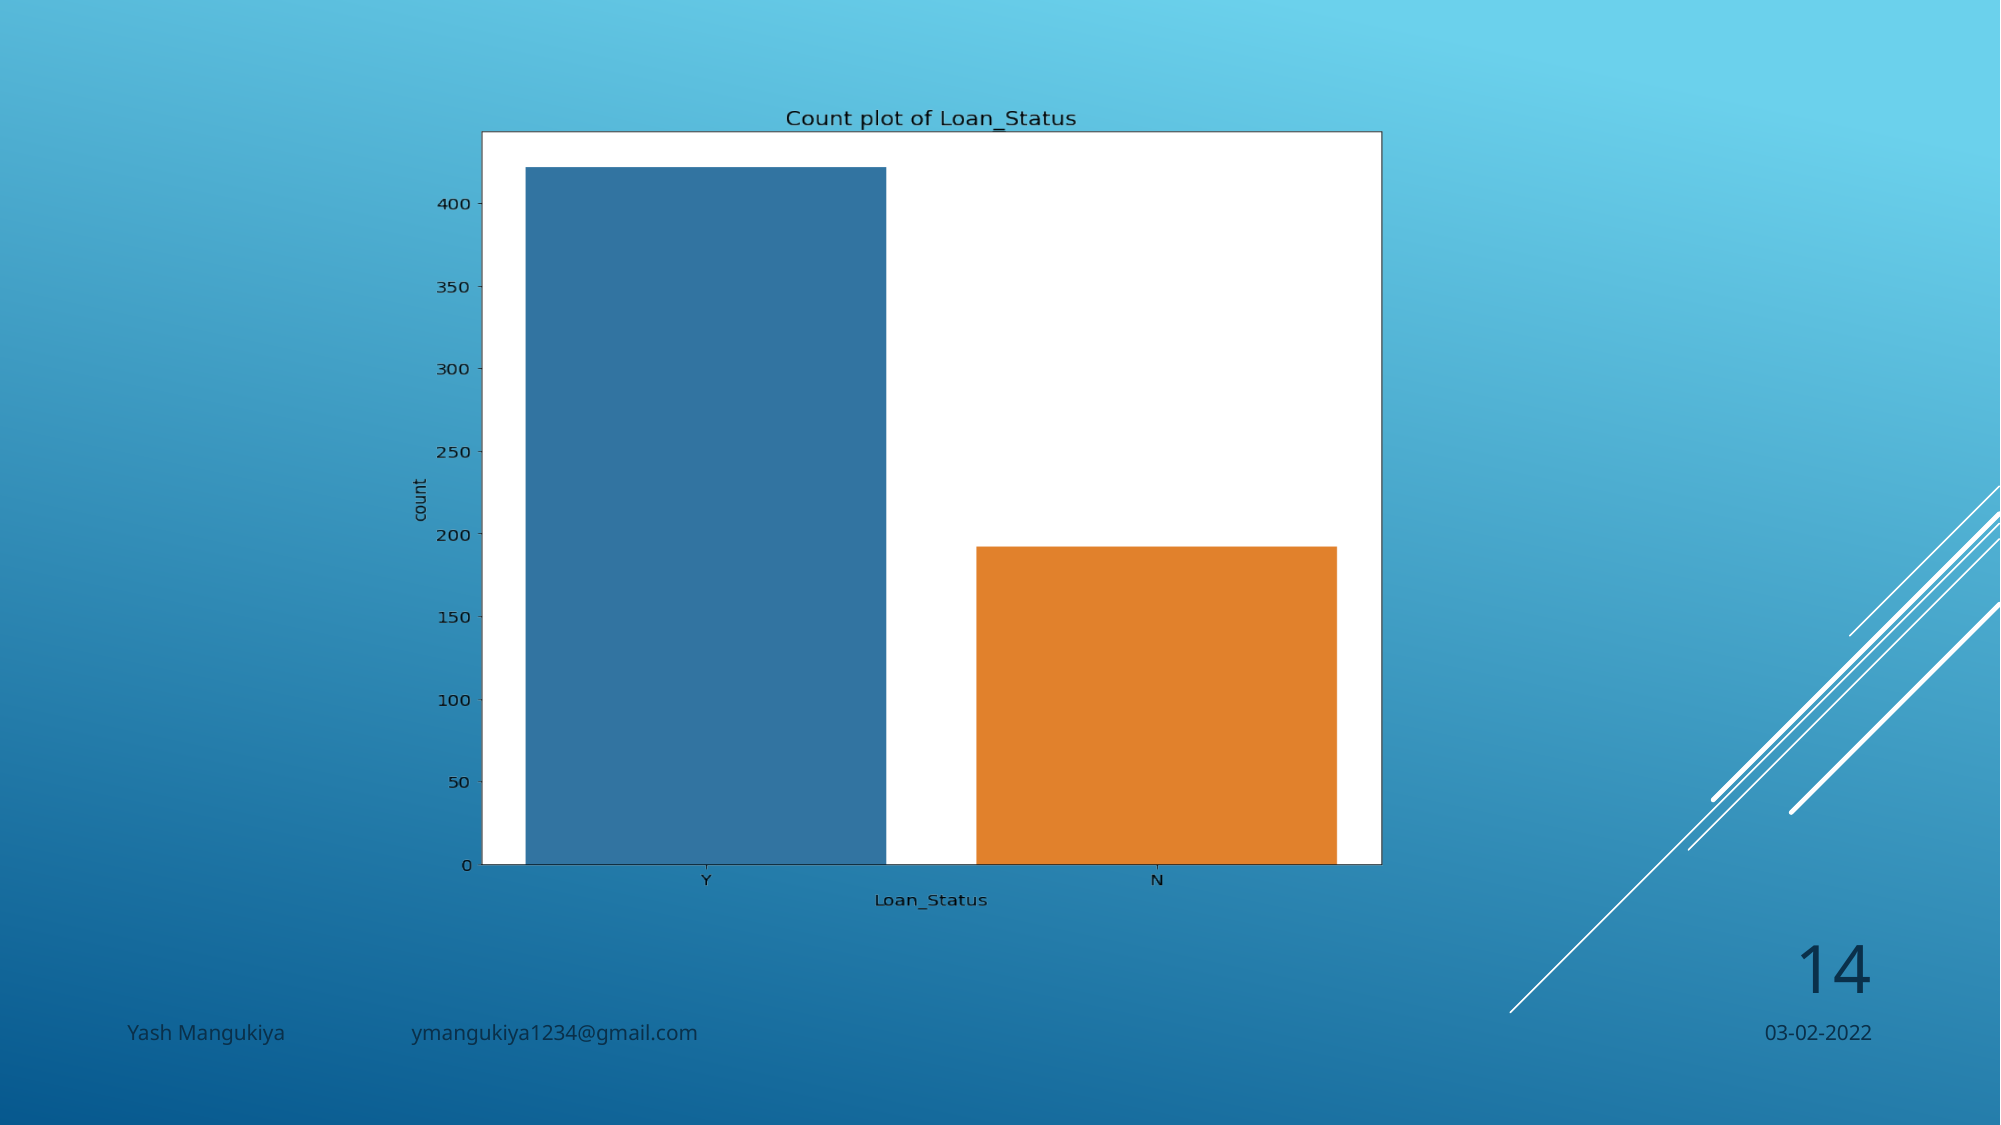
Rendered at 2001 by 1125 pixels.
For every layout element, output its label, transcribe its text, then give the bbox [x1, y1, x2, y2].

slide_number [1624, 1012, 1888, 1073]
picture [401, 102, 1392, 916]
slide_number 14 [1700, 915, 1888, 1025]
footer Yash Mangukiya ymangukiya1234@gmail.com [112, 1012, 1350, 1073]
